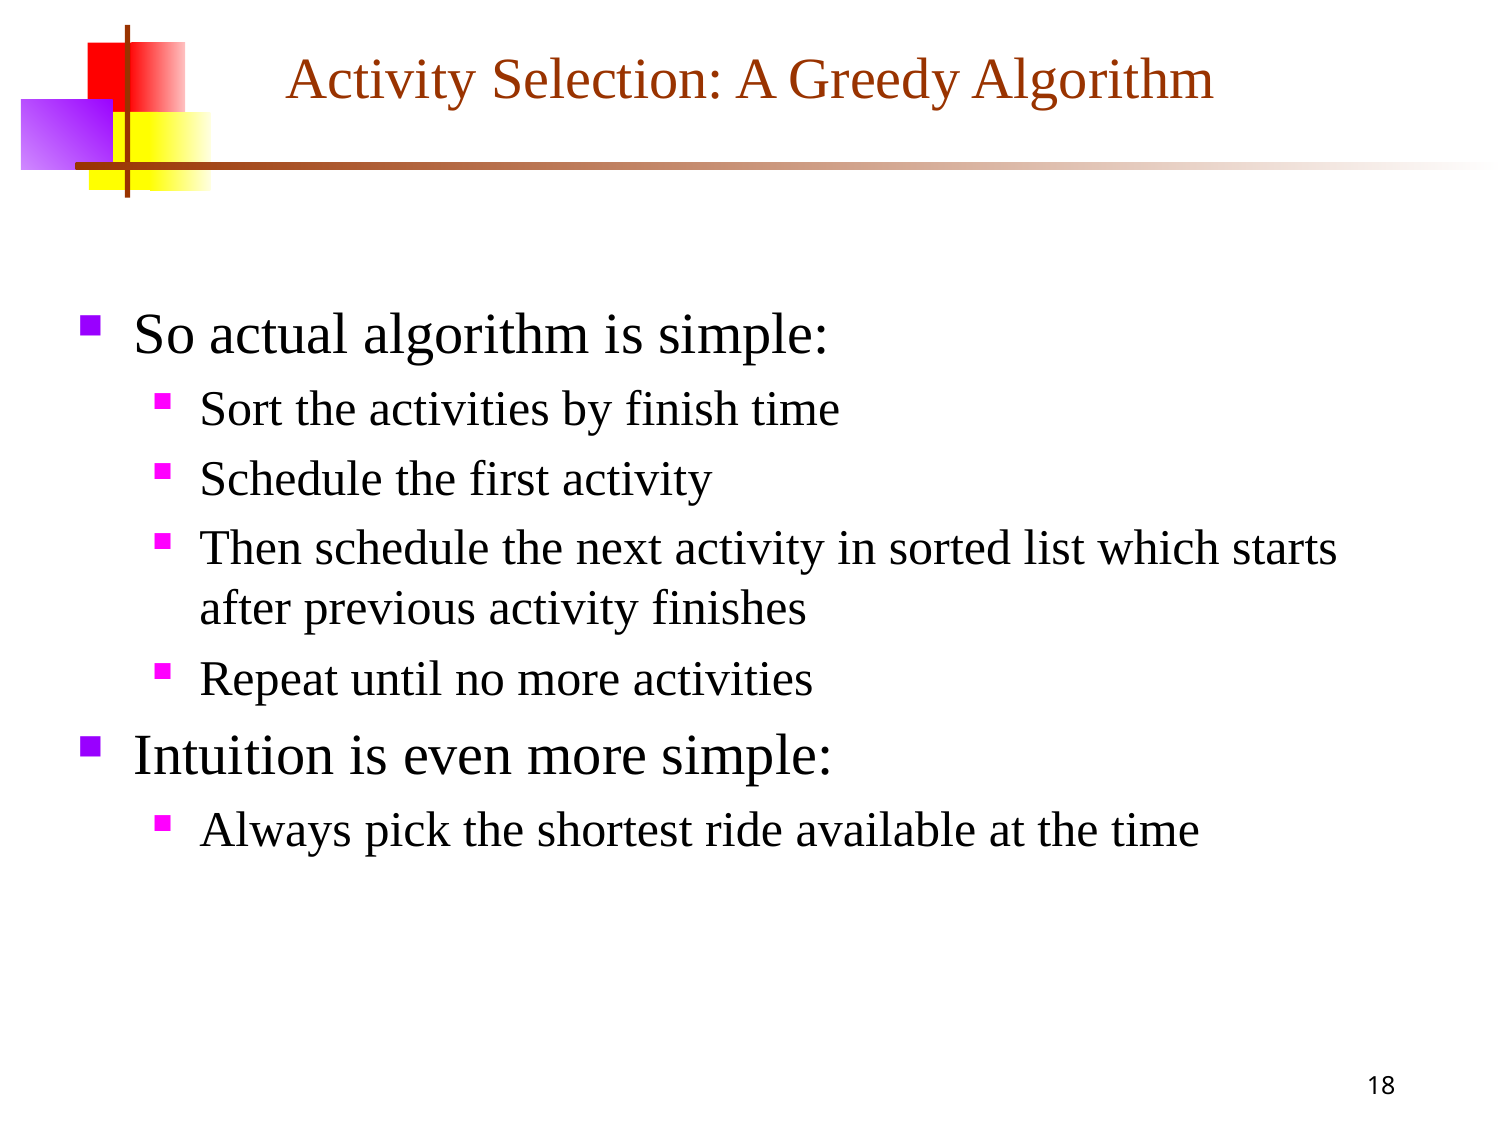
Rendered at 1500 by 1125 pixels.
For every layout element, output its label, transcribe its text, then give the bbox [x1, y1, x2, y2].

title Activity Selection: A Greedy Algorithm [0, 37, 1500, 188]
list So actual algorithm is simple: Sort the activities by finish time Schedule the first activity Then schedule the next activity in sorted list which starts after previous activity finishes Repeat until no more activities Intuition is even more simple: Always pick the shortest ride available at the time [62, 287, 1451, 1125]
